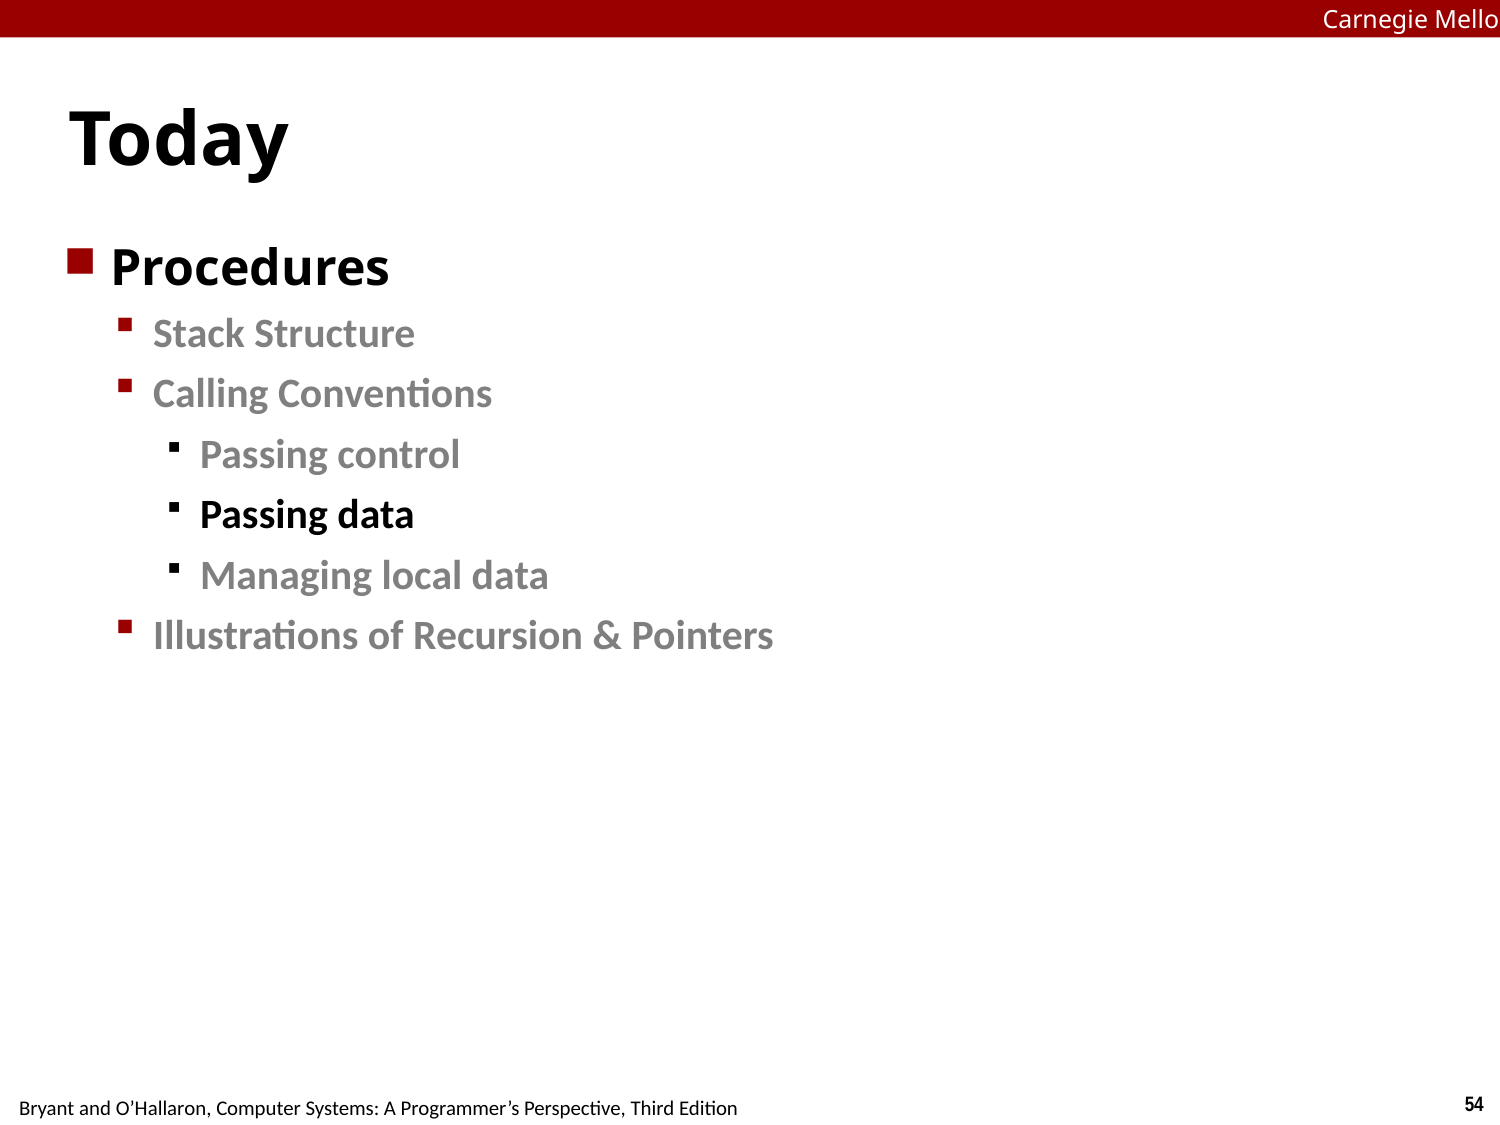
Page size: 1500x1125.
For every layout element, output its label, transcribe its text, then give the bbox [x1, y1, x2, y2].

text_box [0, 0, 1500, 38]
title Today [62, 41, 1438, 228]
list Procedures Stack Structure Calling Conventions Passing control Passing data Managing local data Illustrations of Recursion & Pointers [62, 228, 1438, 1122]
text_box Carnegie Mellon [1322, 3, 1500, 33]
